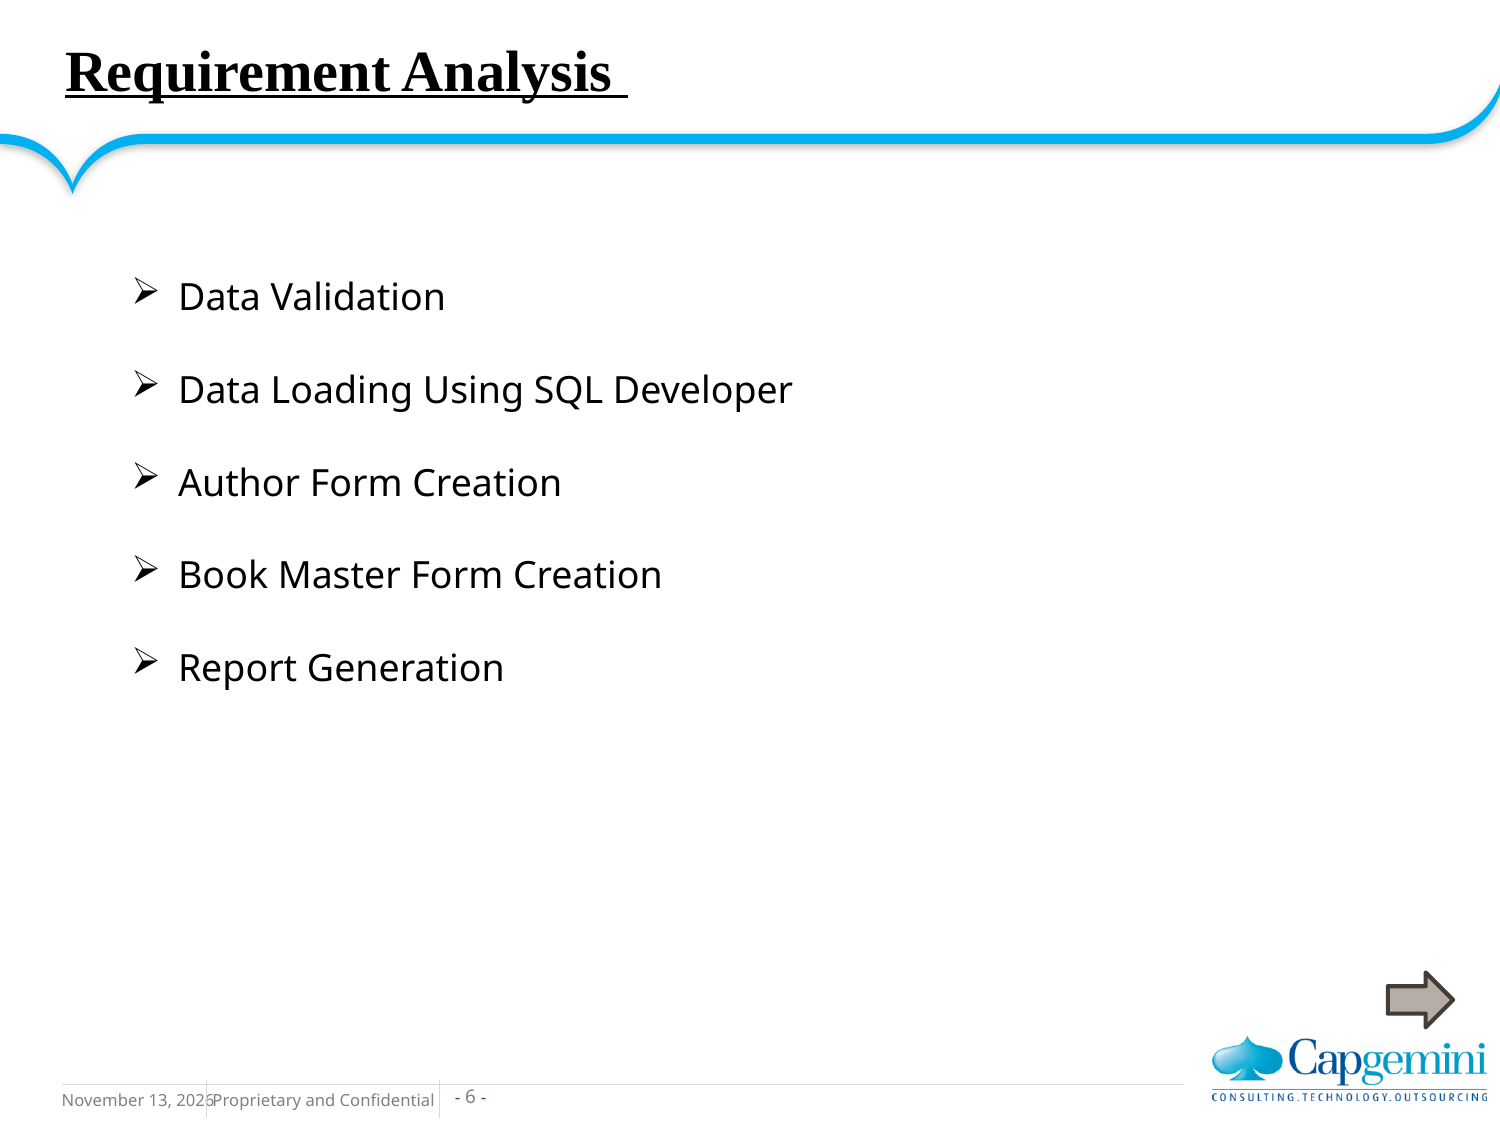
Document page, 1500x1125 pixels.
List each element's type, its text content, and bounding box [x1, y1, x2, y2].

text_box Data Validation Data Loading Using SQL Developer Author Form Creation Book Master Form Creation Report Generation [88, 243, 1247, 789]
title Requirement Analysis [50, 3, 1400, 134]
text_box [1385, 970, 1456, 1030]
picture [1212, 1036, 1487, 1101]
